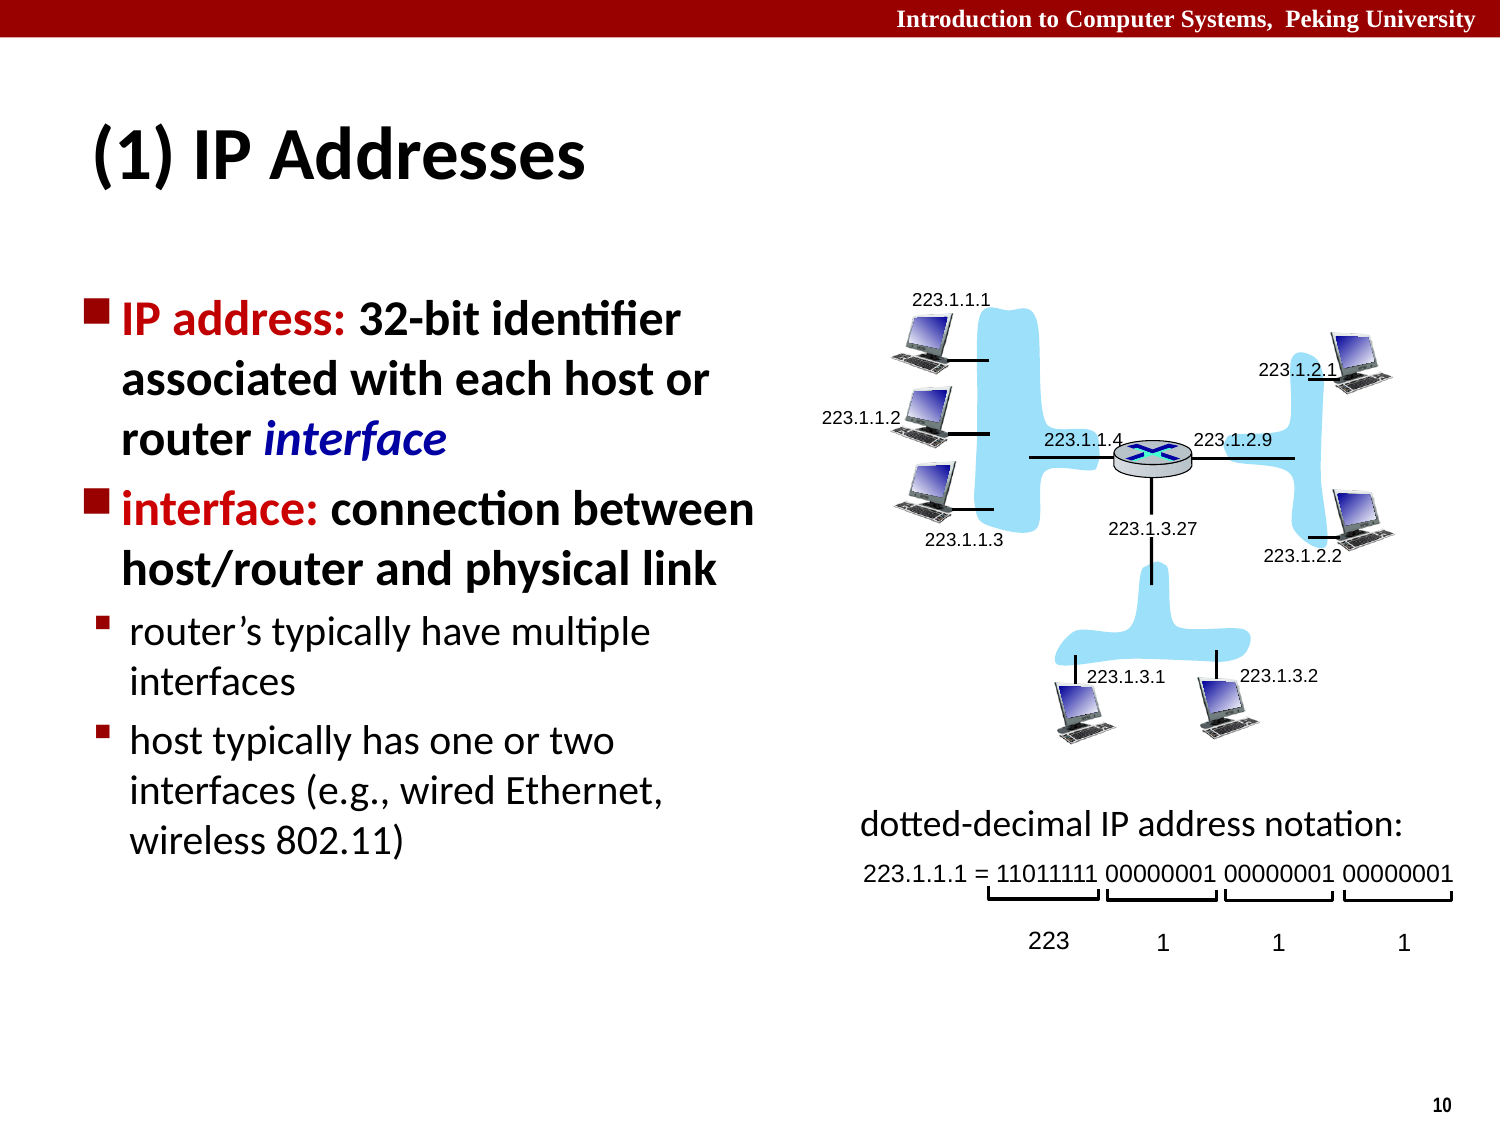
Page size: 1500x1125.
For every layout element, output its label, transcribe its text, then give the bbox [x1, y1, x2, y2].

text_box 223.1.1.3 [910, 520, 1019, 558]
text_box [1328, 329, 1408, 399]
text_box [843, 849, 1476, 965]
text_box 223.1.2.1 [1243, 350, 1323, 388]
text_box 223.1.3.1 [1077, 657, 1181, 695]
list IP address: 32-bit identifier associated with each host or router interface interface: connection between host/router and physical link router’s typically have multiple interfaces host typically has one or two interfaces (e.g., wired Ethernet, wireless 802.11) [49, 277, 787, 976]
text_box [875, 309, 955, 380]
text_box 223.1.3.2 [1225, 656, 1334, 694]
text_box 223.1.1.4 [1029, 420, 1138, 456]
text_box listenfd [1312, 539, 1358, 561]
text_box 223.1.2.9 [1178, 420, 1288, 457]
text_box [1113, 440, 1192, 478]
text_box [878, 458, 958, 528]
text_box 223.1.2.2 [1248, 536, 1358, 575]
text_box [974, 308, 1097, 533]
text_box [874, 383, 955, 453]
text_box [1092, 508, 1214, 548]
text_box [1195, 674, 1275, 744]
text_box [1051, 679, 1132, 749]
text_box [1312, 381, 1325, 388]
text_box dotted-decimal IP address notation: [845, 791, 1420, 848]
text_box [806, 397, 869, 437]
title (1) IP Addresses [75, 94, 1371, 206]
text_box 223.1.1.1 [897, 279, 1006, 318]
text_box [1054, 561, 1251, 666]
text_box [1330, 486, 1410, 556]
text_box [1269, 388, 1325, 536]
